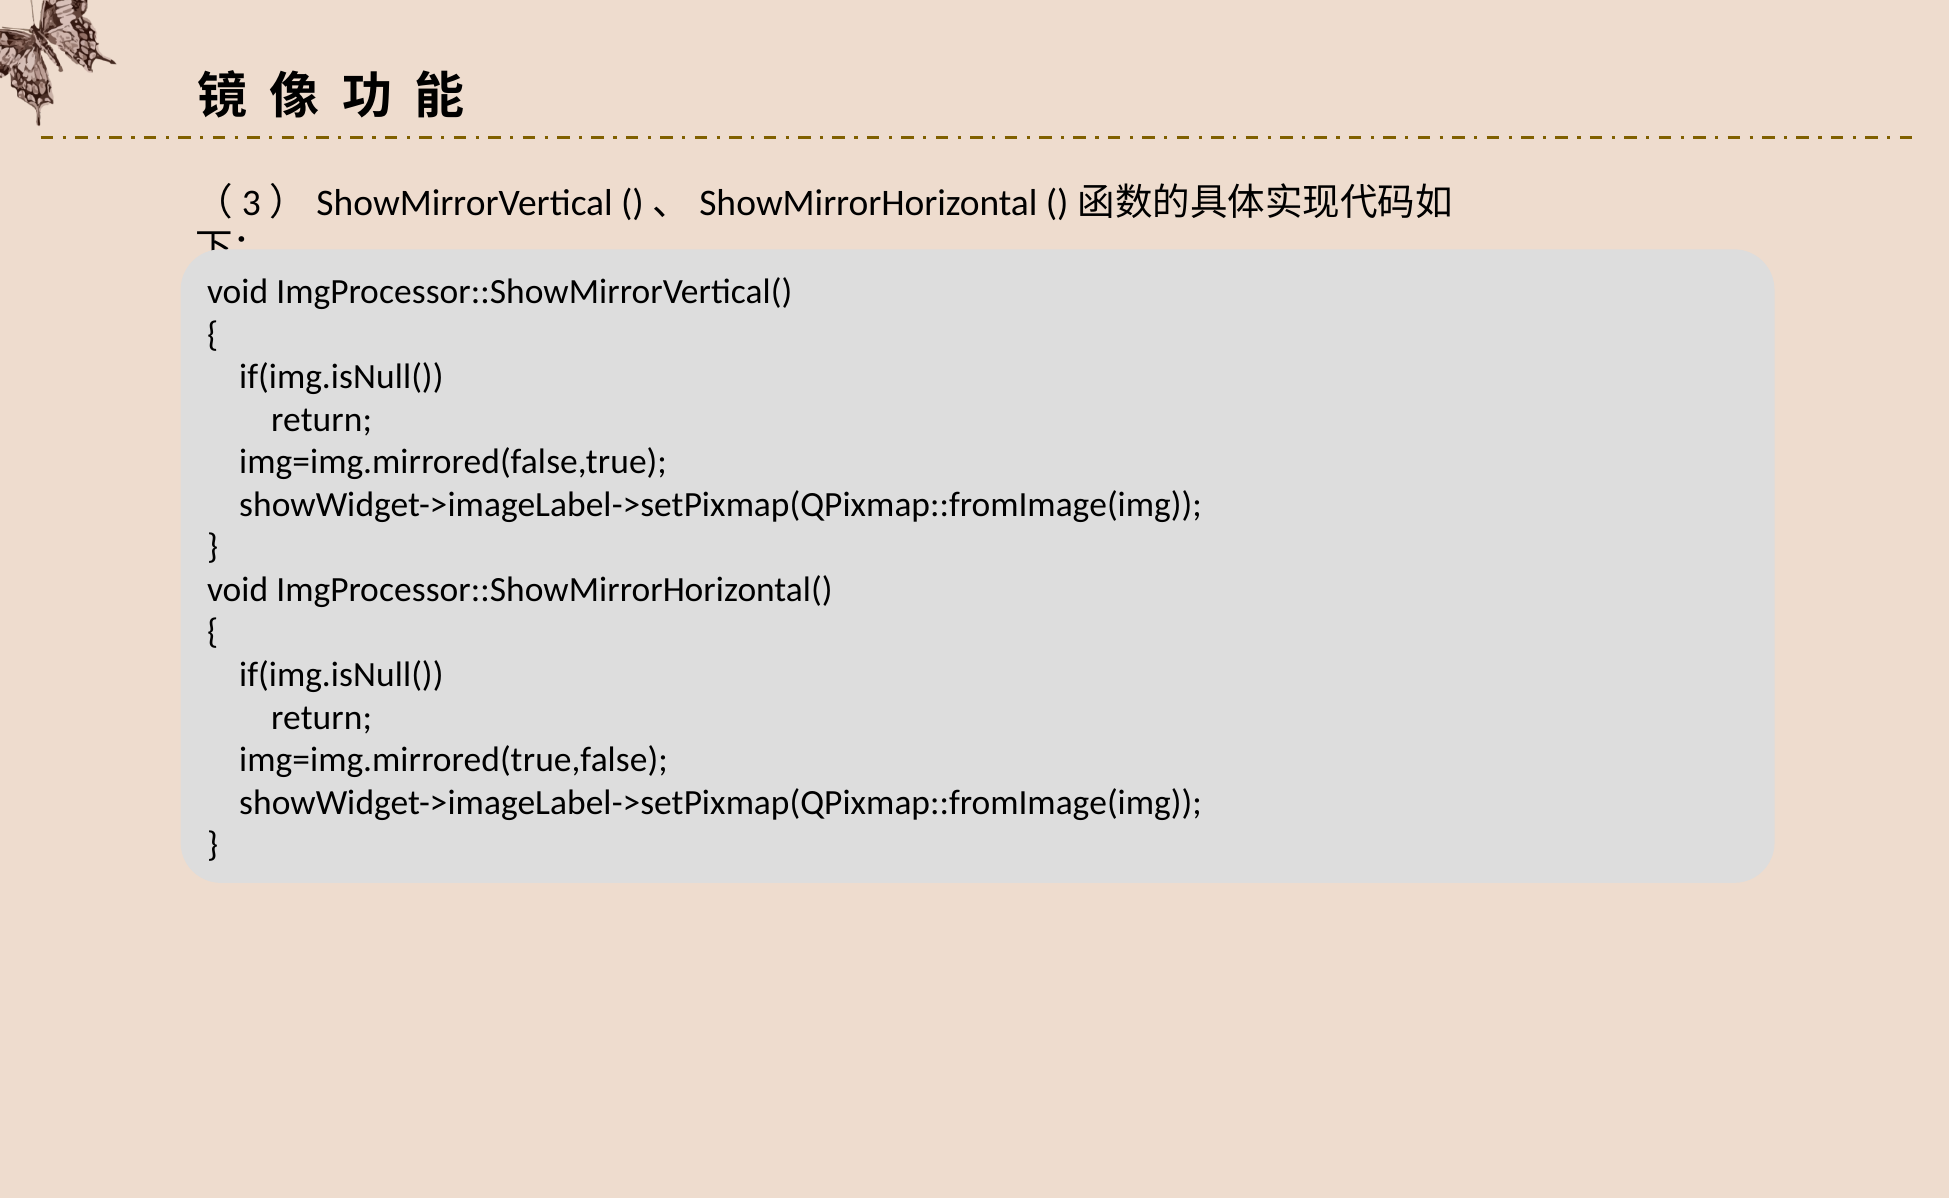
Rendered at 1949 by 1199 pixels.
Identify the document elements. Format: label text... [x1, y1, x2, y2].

picture [0, 0, 142, 138]
text_box void ImgProcessor::ShowMirrorVertical() { if(img.isNull()) return; img=img.mirrored(false,true); showWidget->imageLabel->setPixmap(QPixmap::fromImage(img)); } void ImgProcessor::ShowMirrorHorizontal() { if(img.isNull()) return; img=img.mirrored(true,false); showWidget->imageLabel->setPixmap(QPixmap::fromImage(img)); } [180, 249, 1775, 883]
text_box 镜 像 功 能 [182, 55, 480, 131]
text_box （3）ShowMirrorVertical ()、ShowMirrorHorizontal ()函数的具体实现代码如下： [180, 170, 1485, 276]
